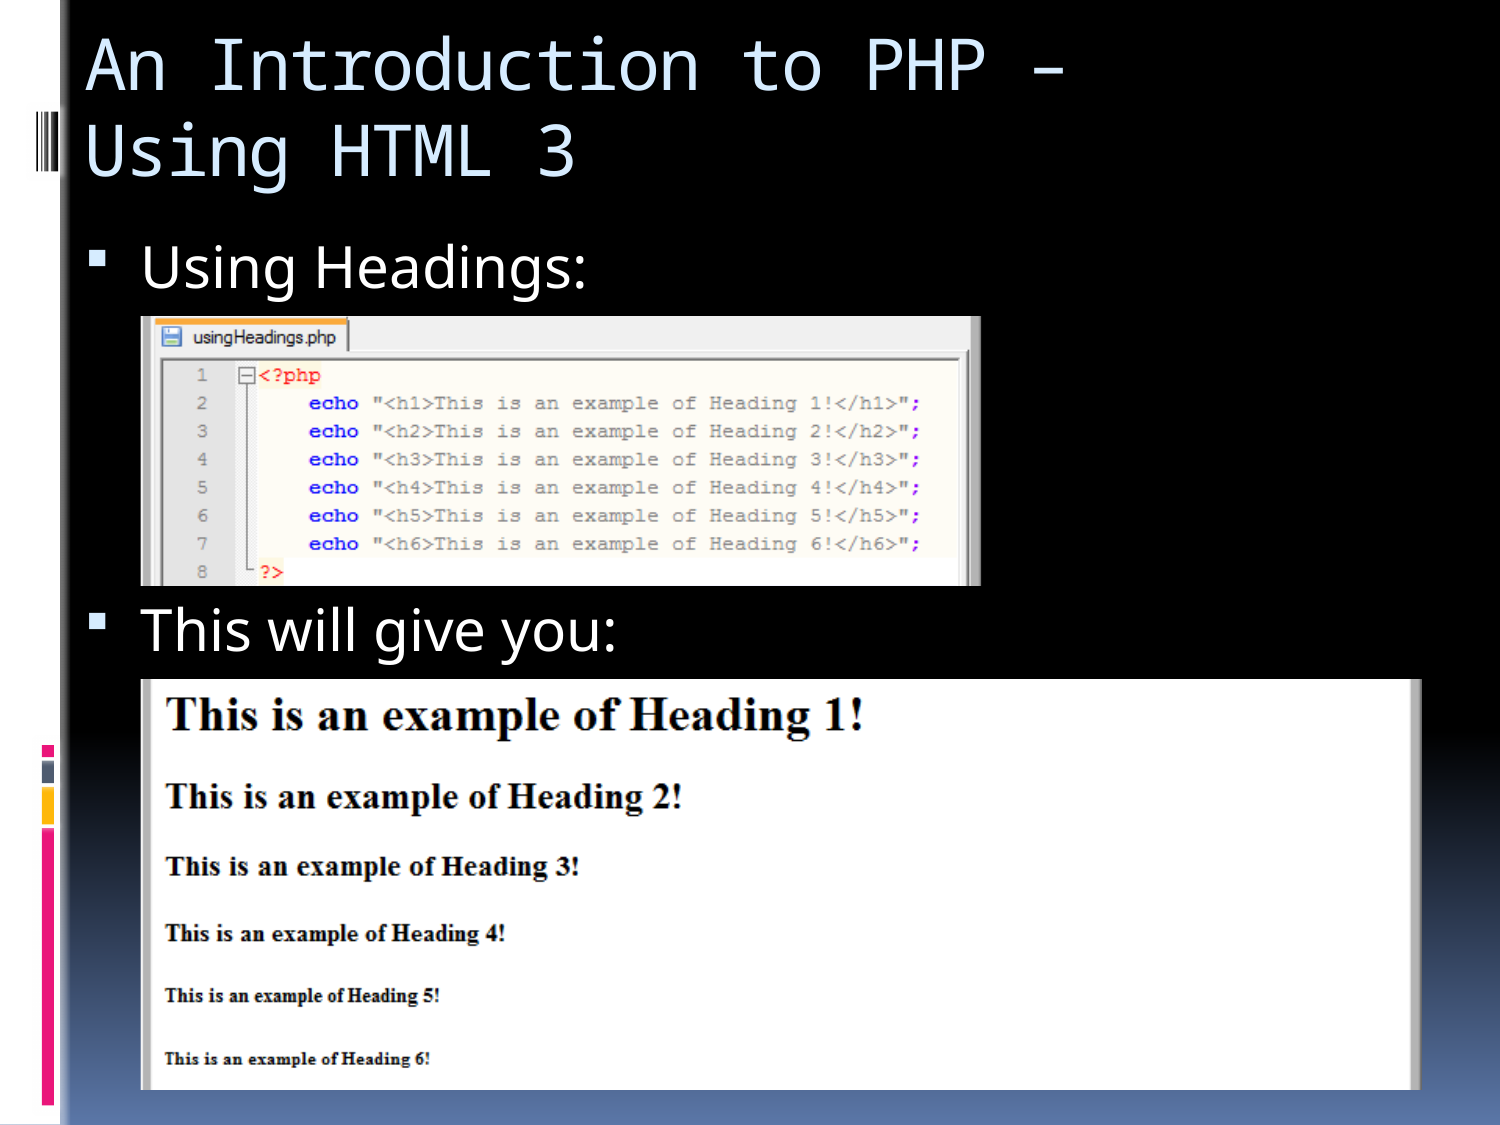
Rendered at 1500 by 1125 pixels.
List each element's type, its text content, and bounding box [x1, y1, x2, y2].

picture [140, 679, 1423, 1091]
title An Introduction to PHP – Using HTML 3 [70, 11, 1454, 200]
picture [140, 315, 982, 587]
list Using Headings: This will give you: [58, 222, 1454, 1102]
